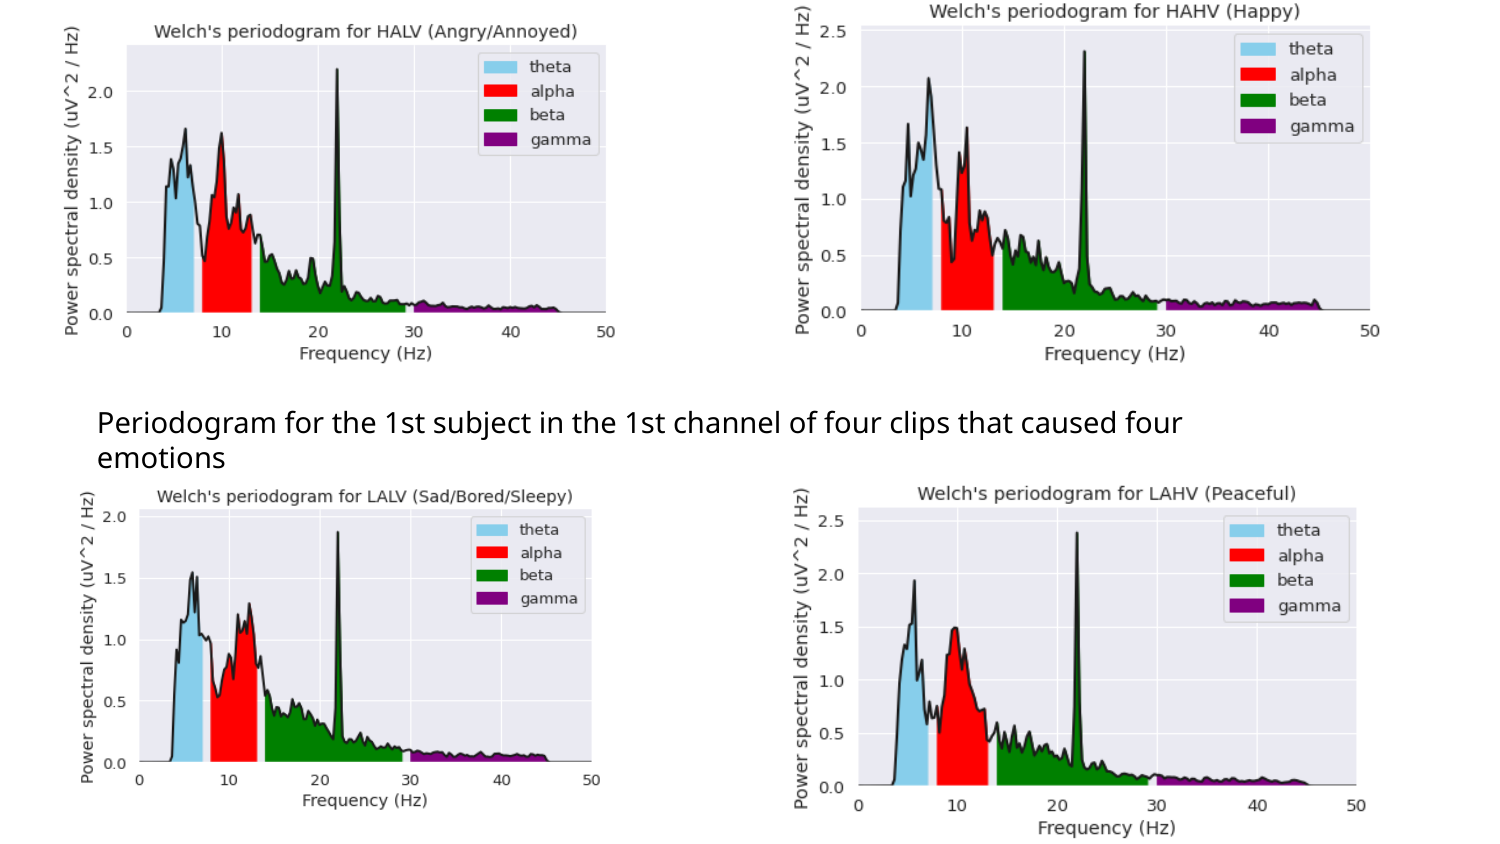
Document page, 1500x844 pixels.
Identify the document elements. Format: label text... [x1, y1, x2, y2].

picture [769, 477, 1441, 844]
picture [770, 0, 1440, 367]
picture [65, 479, 687, 840]
text_box Periodogram for the 1st subject in the 1st channel of four clips that caused four emotions [81, 388, 1283, 489]
picture [52, 18, 675, 368]
